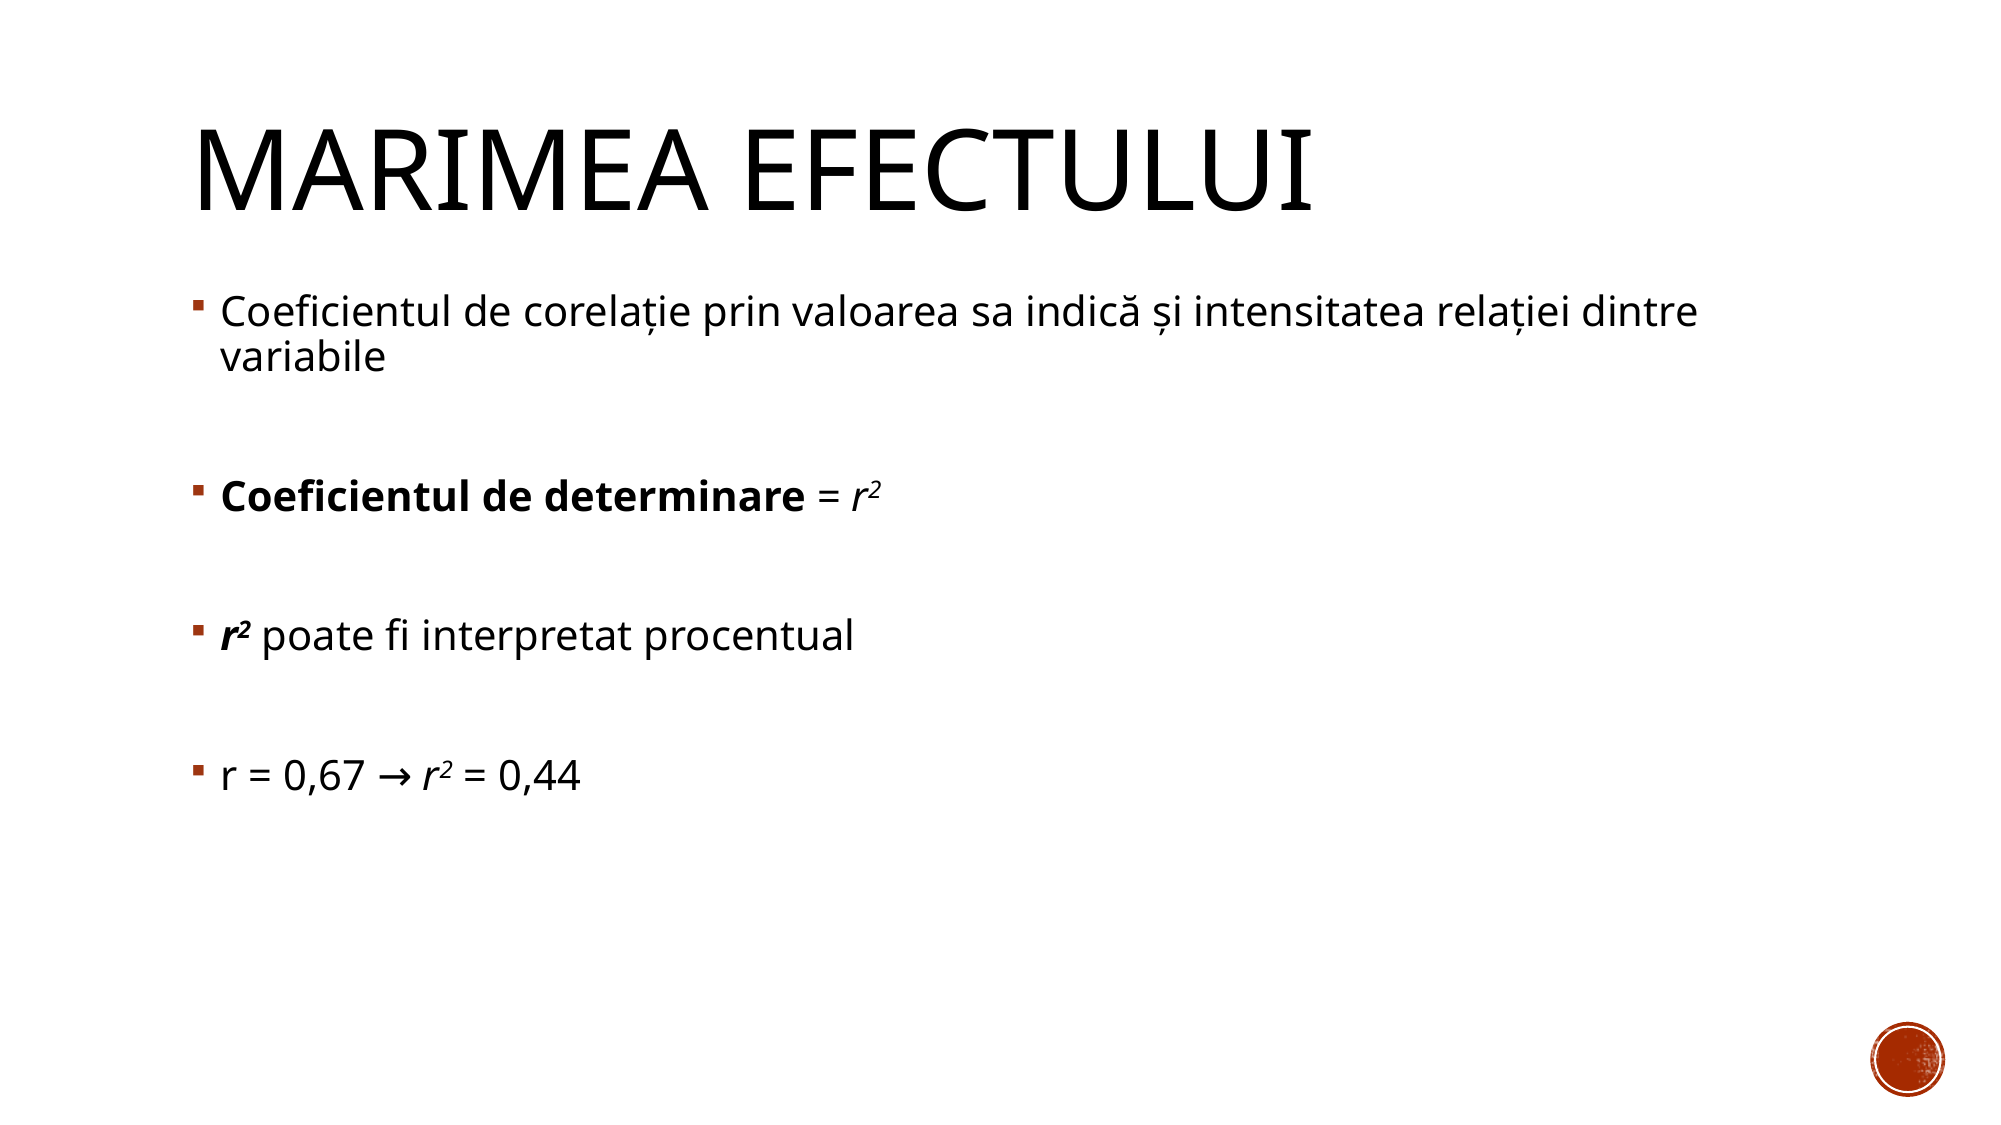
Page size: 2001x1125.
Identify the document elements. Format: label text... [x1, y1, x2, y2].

title Marimea efectului [175, 79, 1826, 270]
list Coeficientul de corelație prin valoarea sa indică și intensitatea relației dintre variabile Coeficientul de determinare = r2 r2 poate fi interpretat procentual r = 0,67 → r2 = 0,44 [175, 282, 1826, 1013]
